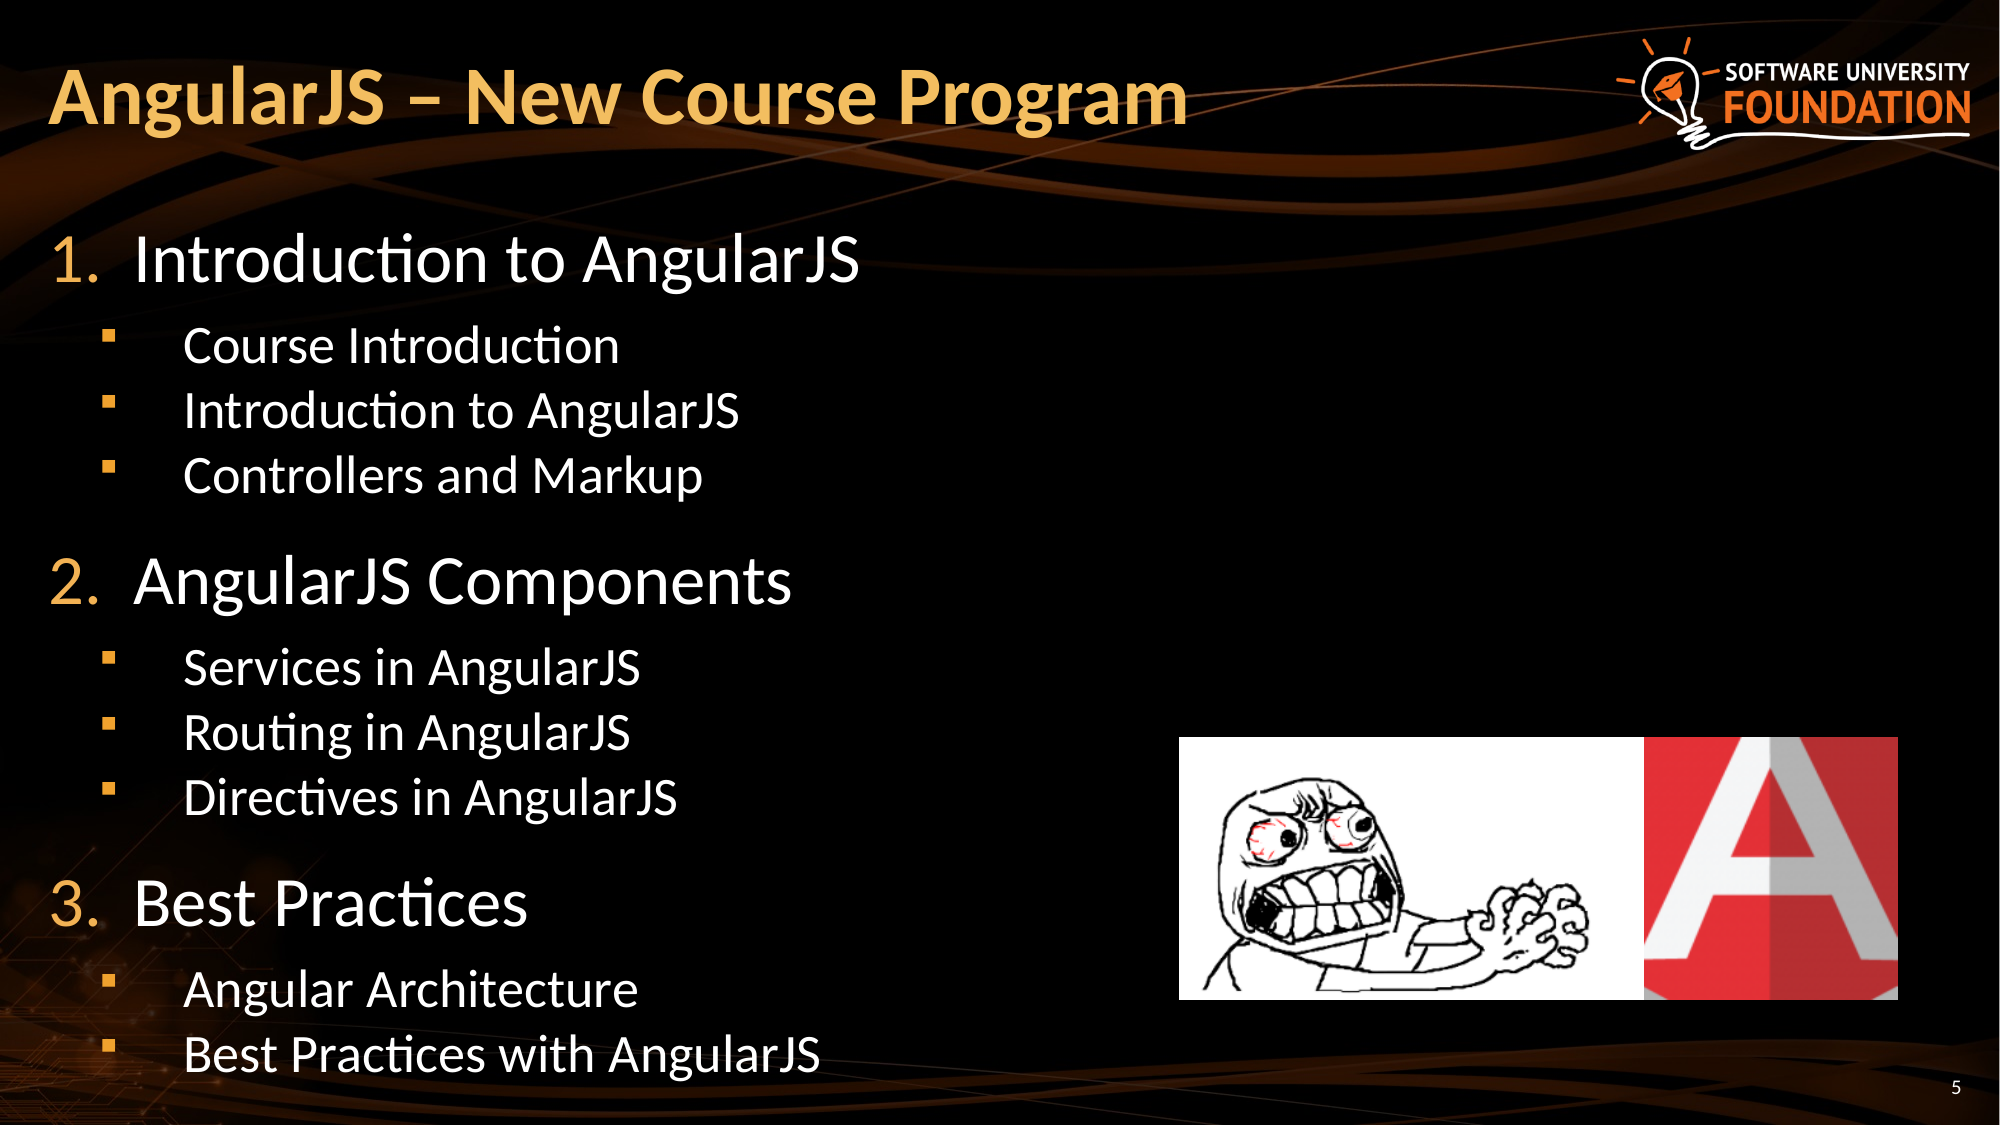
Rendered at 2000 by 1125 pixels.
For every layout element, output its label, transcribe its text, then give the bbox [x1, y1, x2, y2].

picture [0, 0, 2000, 1125]
title AngularJS – New Course Program [30, 6, 1602, 189]
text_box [1179, 737, 1898, 1000]
list Introduction to AngularJS Course Introduction Introduction to AngularJS Controllers and Markup AngularJS Components Services in AngularJS Routing in AngularJS Directives in AngularJS Best Practices Angular Architecture Best Practices with AngularJS [31, 188, 1968, 1103]
